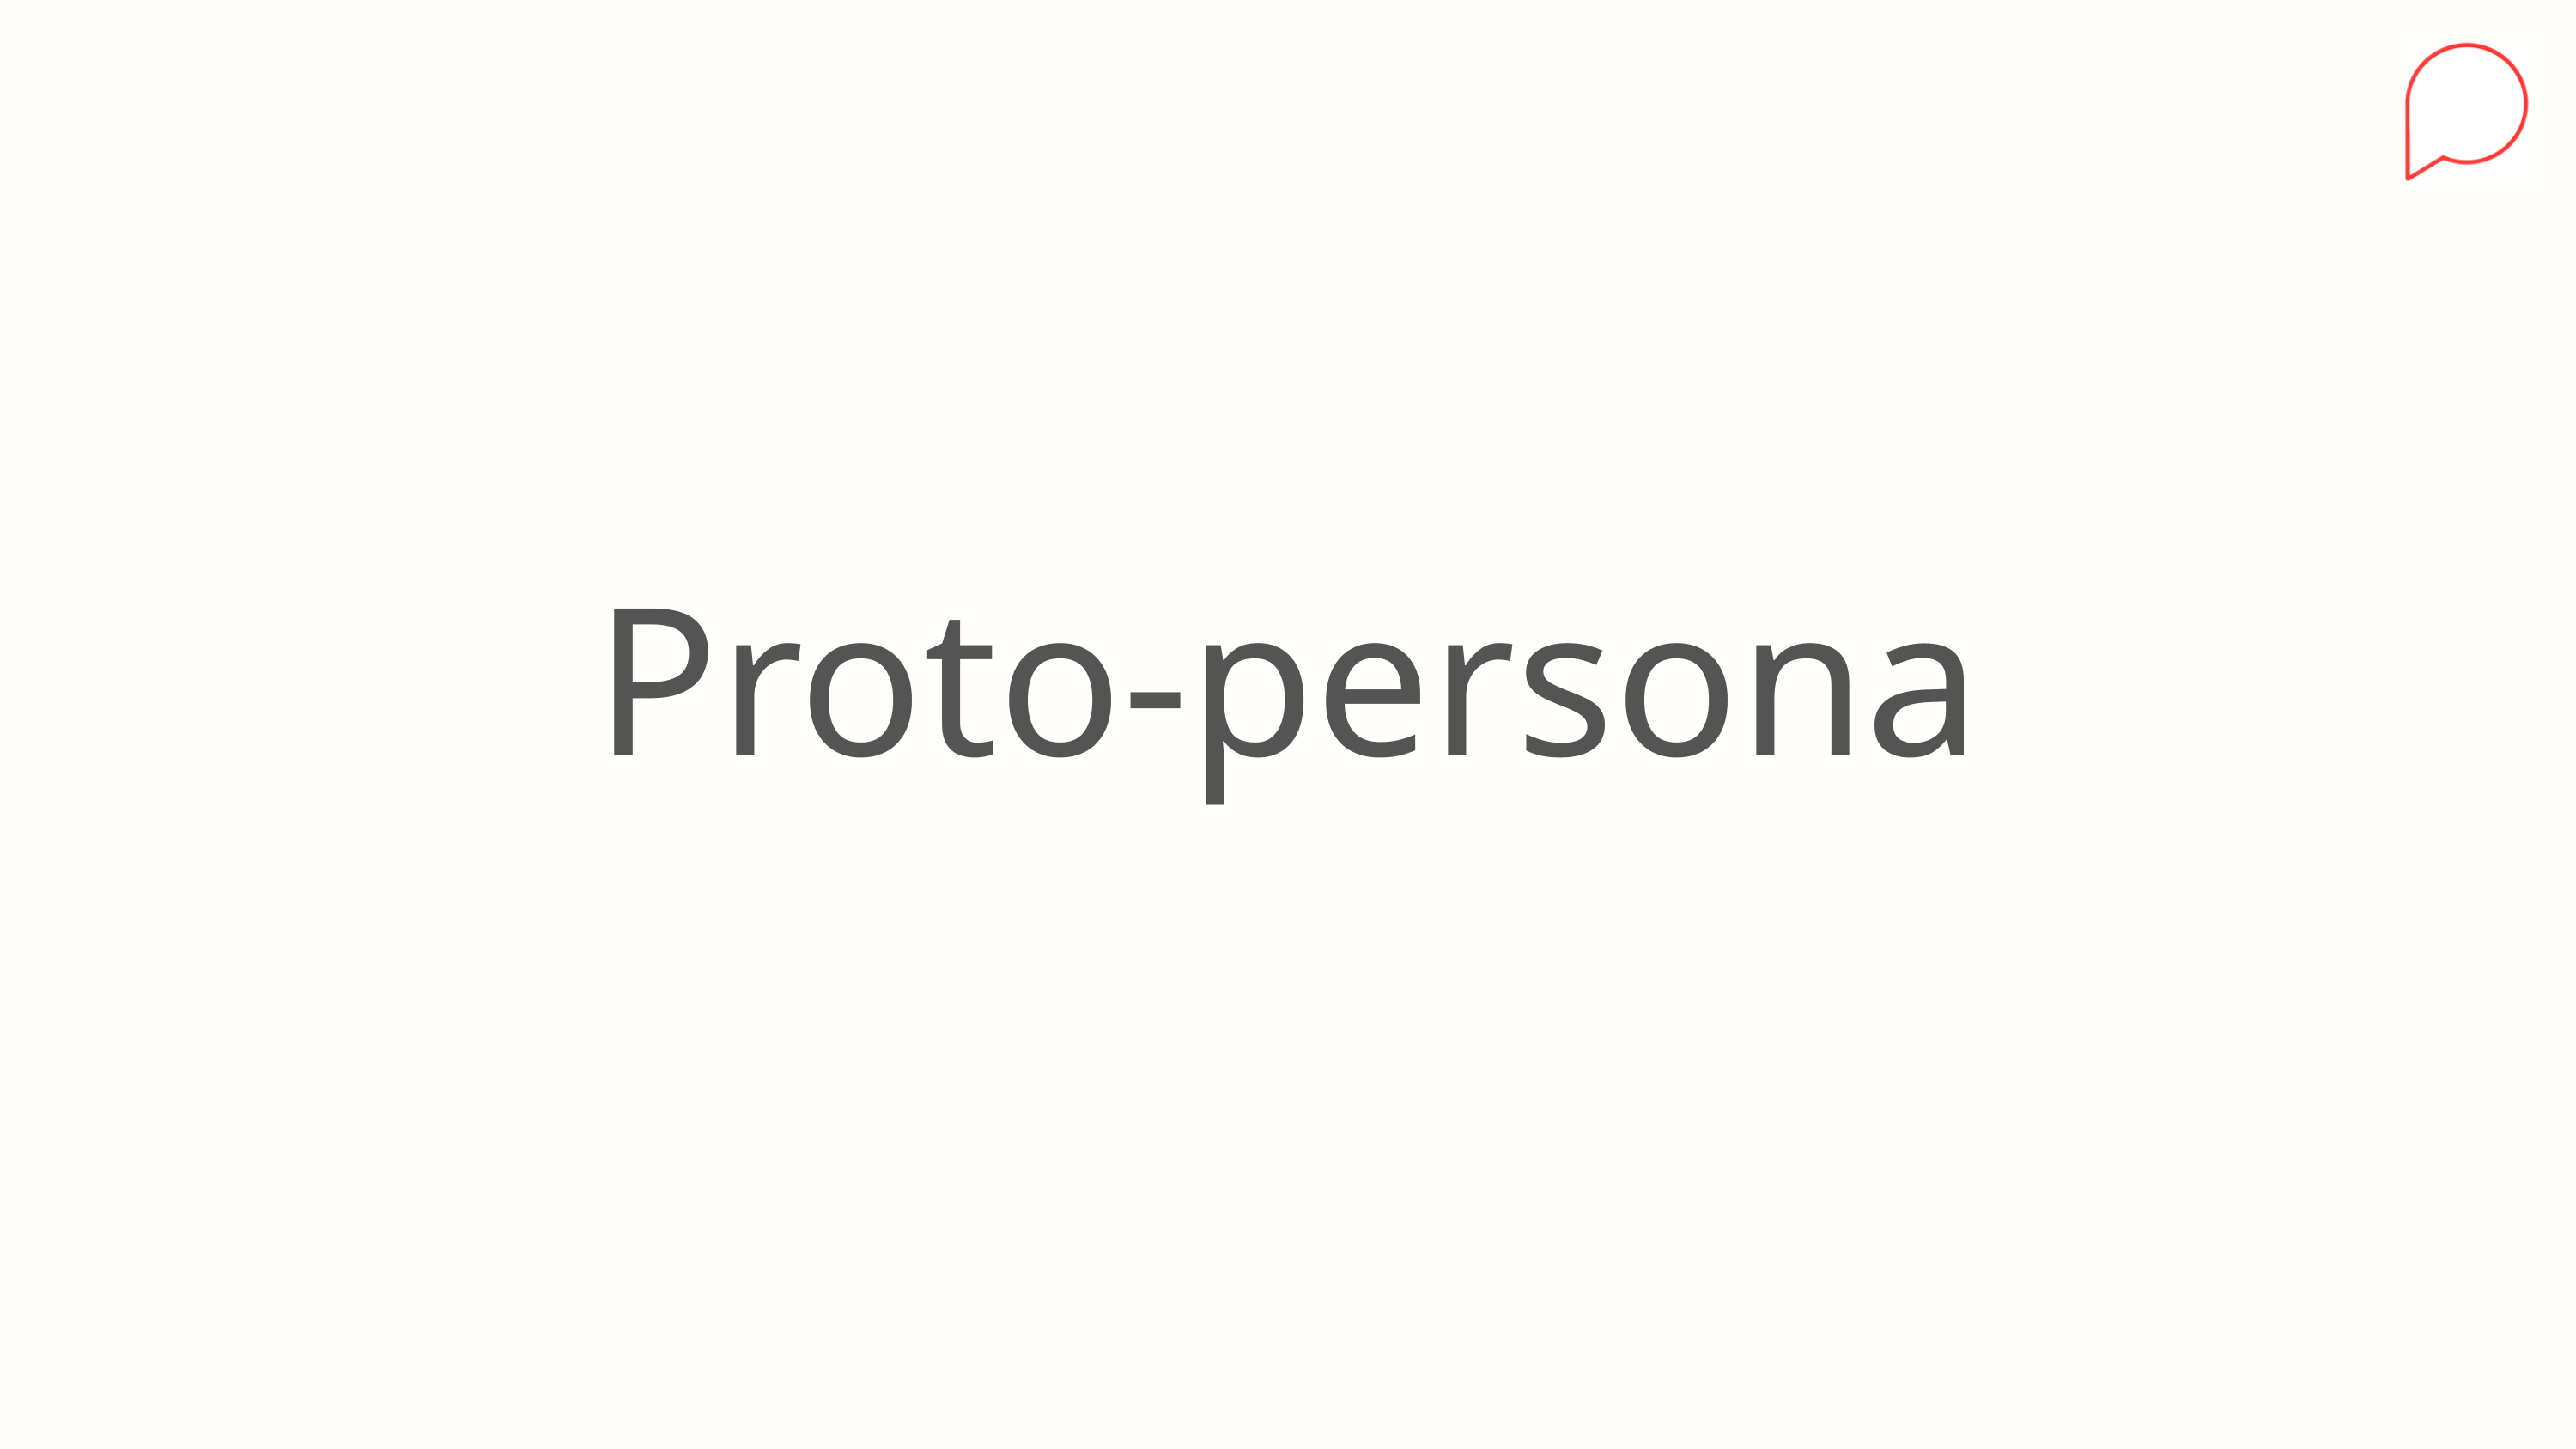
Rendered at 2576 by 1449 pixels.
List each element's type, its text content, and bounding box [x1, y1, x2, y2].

picture [2405, 37, 2530, 185]
text_box Proto-persona [0, 572, 2576, 797]
